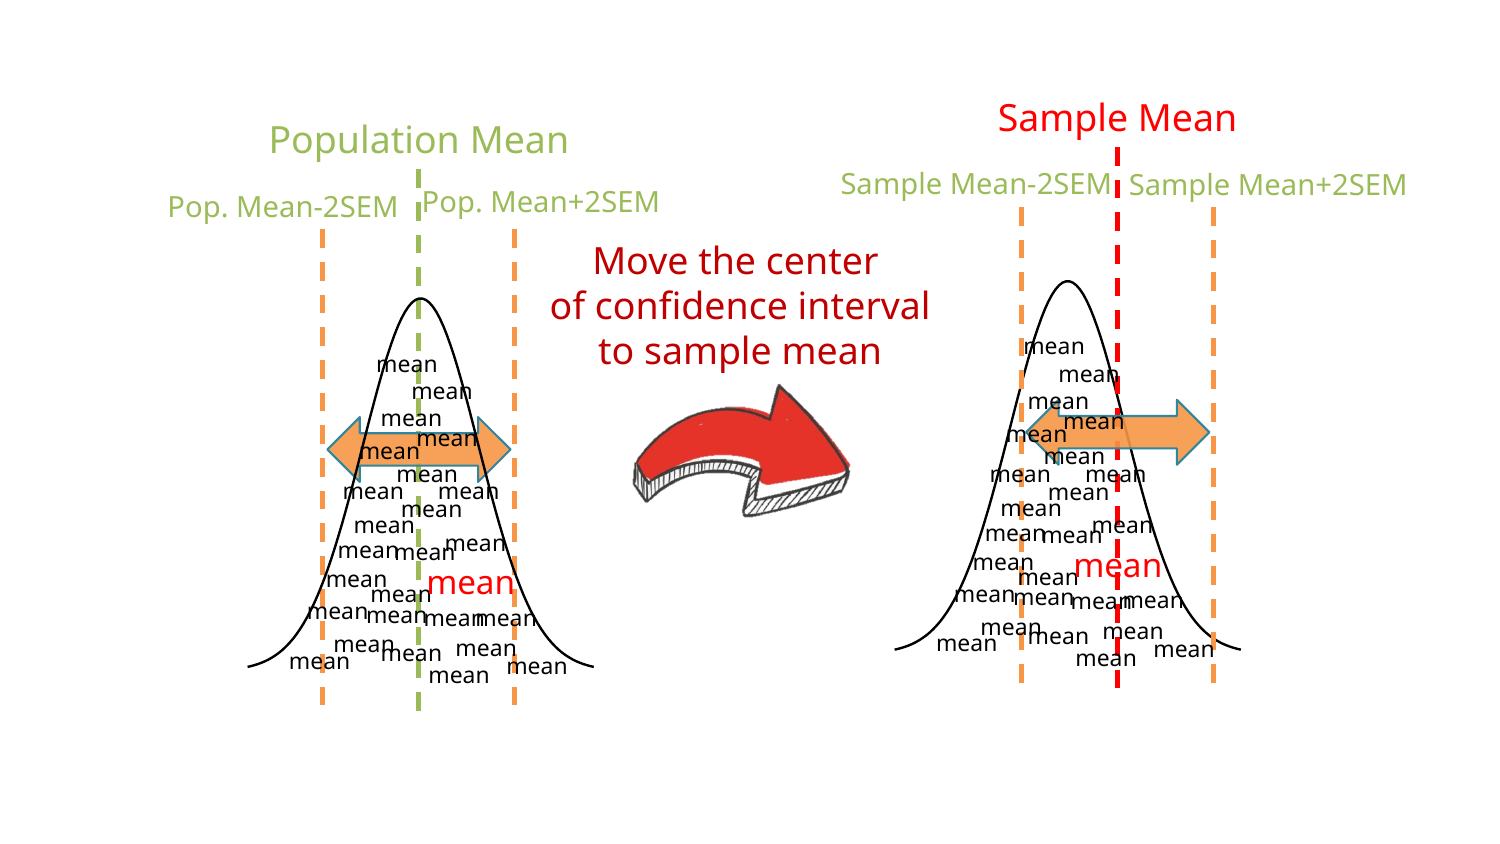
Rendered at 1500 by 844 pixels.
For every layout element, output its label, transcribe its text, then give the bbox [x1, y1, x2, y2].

text_box Pop. Mean+2SEM [422, 175, 675, 226]
text_box Sample Mean-2SEM [1121, 158, 1128, 208]
text_box Move the center of confidence interval to sample mean [534, 229, 946, 379]
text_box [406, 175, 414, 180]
text_box Population Mean [253, 108, 585, 169]
picture [660, 231, 1307, 705]
text_box Pop. Mean-2SEM [152, 180, 414, 231]
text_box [156, 249, 660, 723]
text_box Sample Mean+2SEM [1121, 158, 1423, 209]
text_box Sample Mean [983, 86, 1253, 147]
text_box Sample Mean-2SEM [825, 158, 1113, 208]
